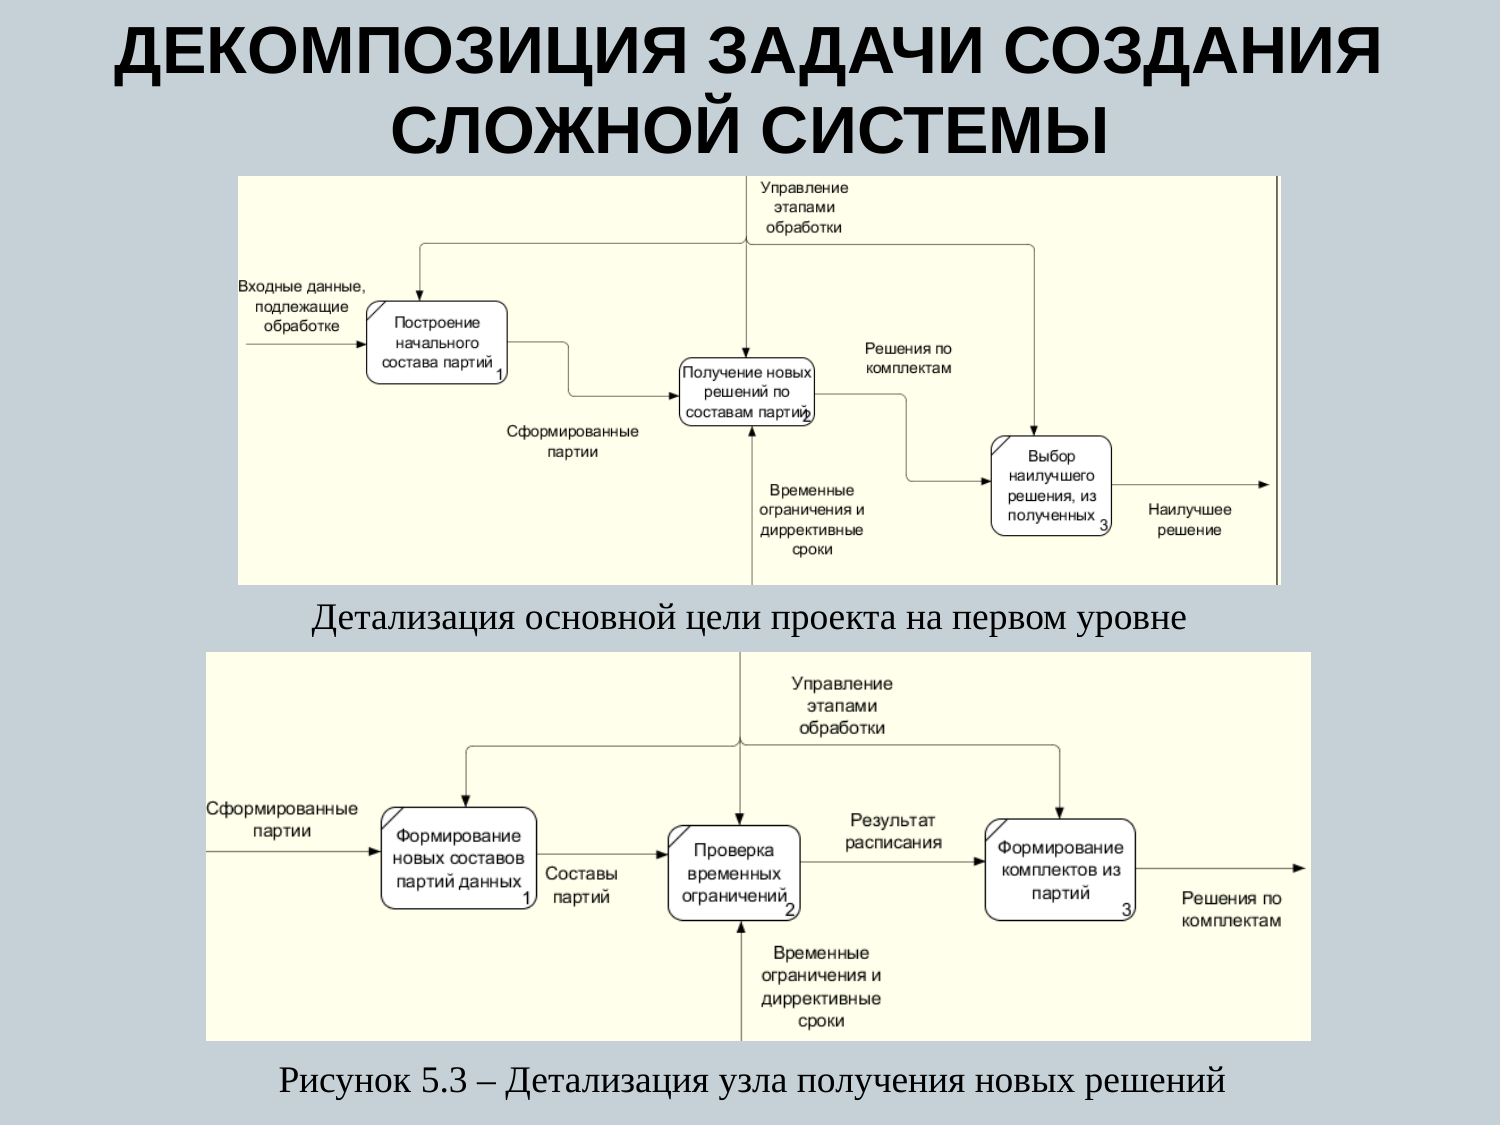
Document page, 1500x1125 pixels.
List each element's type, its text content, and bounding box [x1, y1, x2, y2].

text_box ДЕКОМПОЗИЦИЯ ЗАДАЧИ СОЗДАНИЯ СЛОЖНОЙ СИСТЕМЫ [0, 75, 1500, 175]
picture [206, 652, 1311, 1042]
text_box Рисунок 5.3 – Детализация узла получения новых решений [263, 1052, 1242, 1107]
picture [238, 176, 1281, 585]
text_box [0, 0, 1500, 75]
text_box Детализация основной цели проекта на первом уровне [296, 594, 1204, 645]
